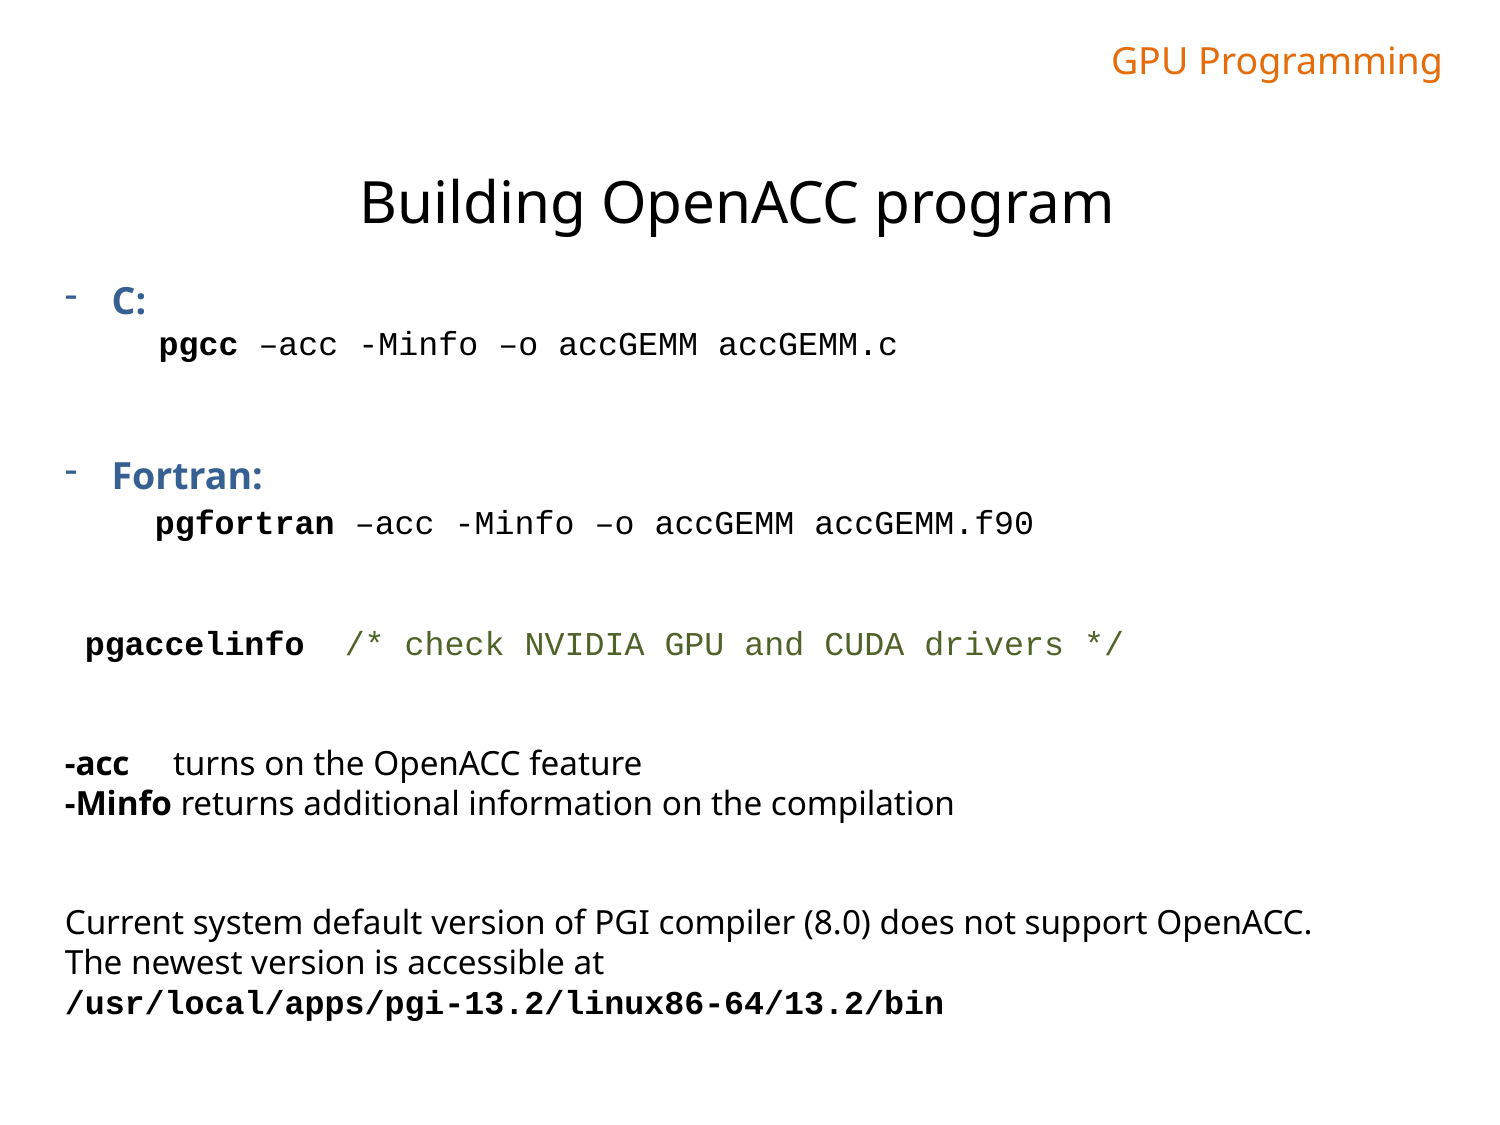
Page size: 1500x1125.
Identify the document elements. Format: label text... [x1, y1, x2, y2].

text_box C: pgcc –acc -Minfo –o accGEMM accGEMM.c Fortran: pgfortran –acc -Minfo –o accGEMM accGEMM.f90 pgaccelinfo /* check NVIDIA GPU and CUDA drivers */ -acc turns on the OpenACC feature -Minfo returns additional information on the compilation Current system default version of PGI compiler (8.0) does not support OpenACC. The newest version is accessible at /usr/local/apps/pgi-13.2/linux86-64/13.2/bin [49, 224, 1458, 1029]
text_box Building OpenACC program [212, 87, 1263, 224]
text_box GPU Programming [782, 29, 1458, 90]
